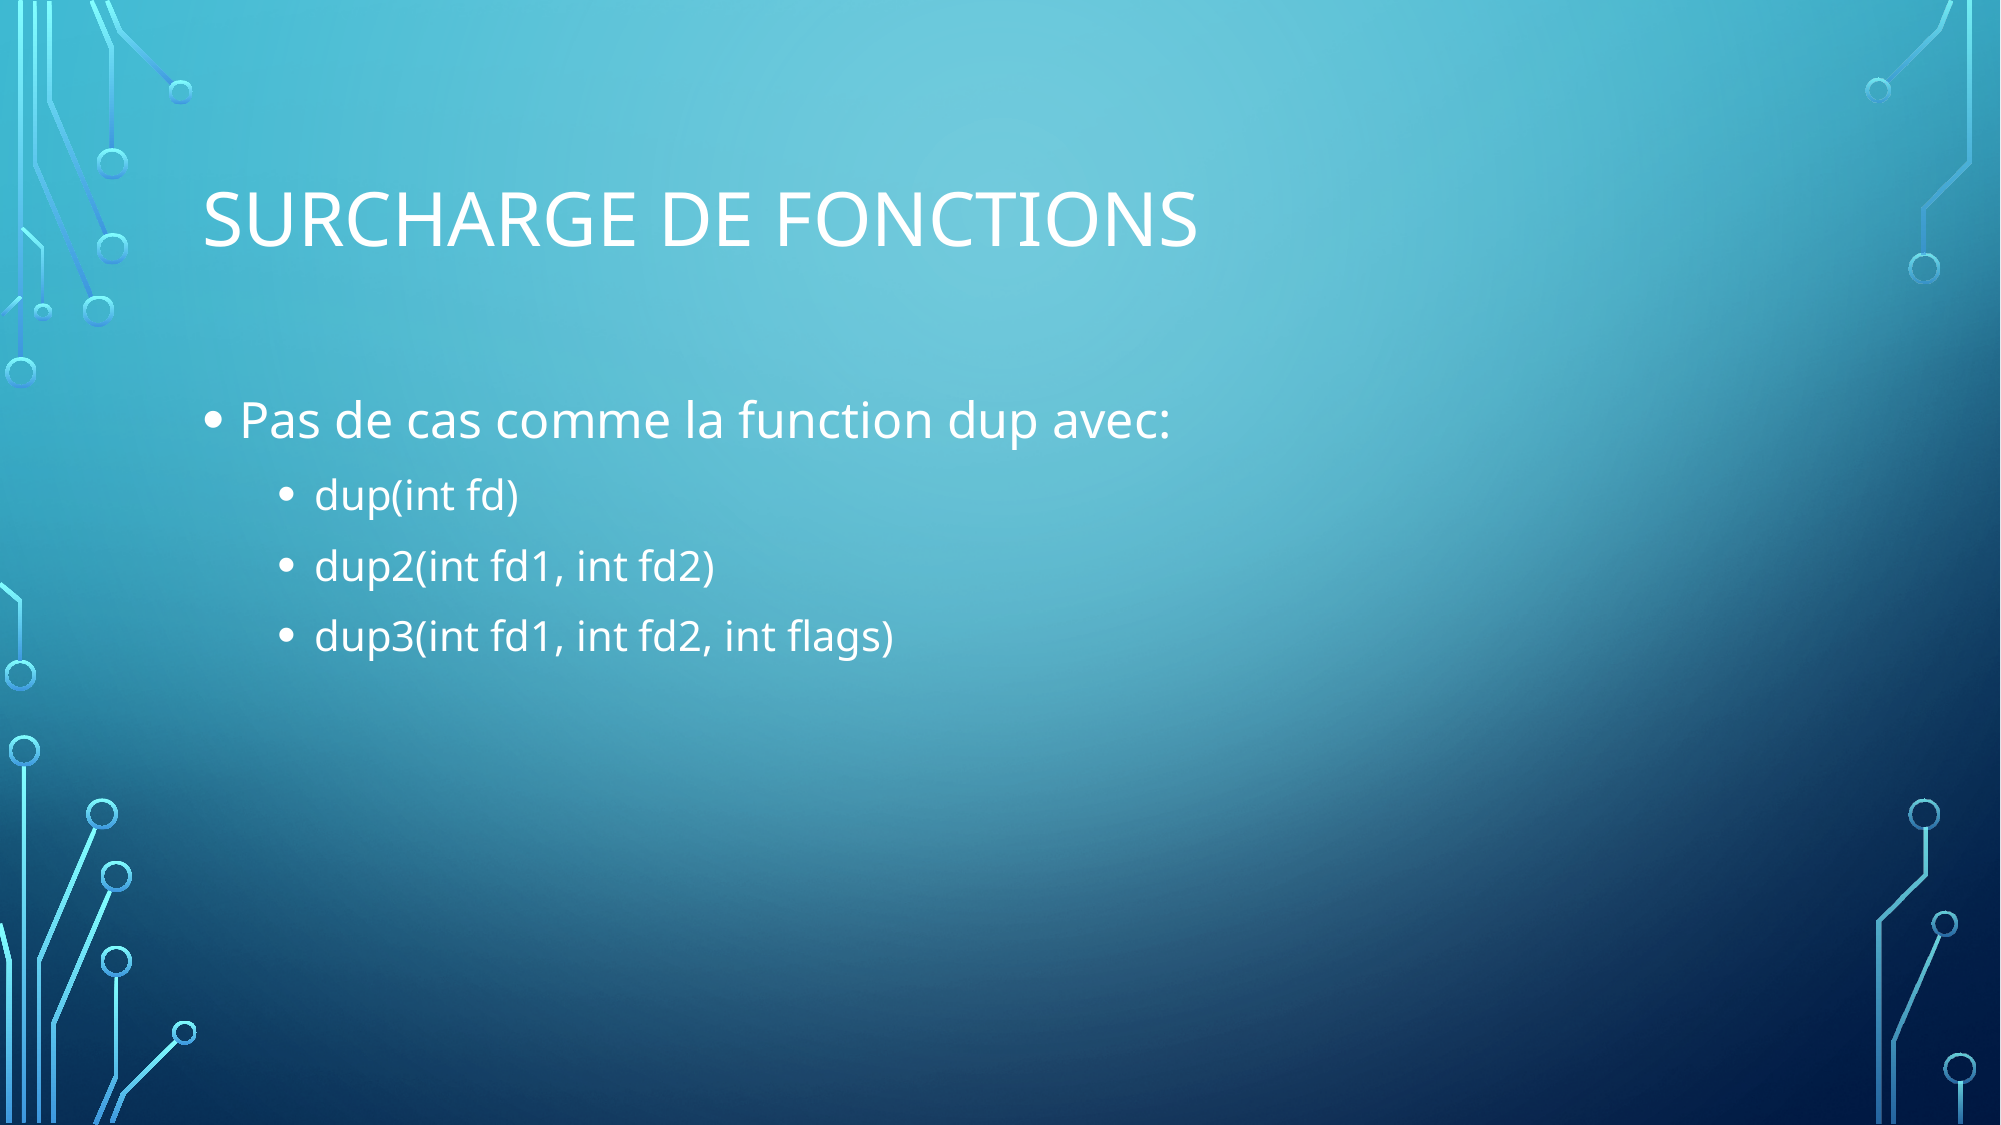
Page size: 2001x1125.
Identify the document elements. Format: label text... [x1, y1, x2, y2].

list Pas de cas comme la function dup avec: dup(int fd) dup2(int fd1, int fd2) dup3(int fd1, int fd2, int flags) [187, 369, 1813, 950]
title Surcharge de fonctions [187, 101, 1813, 344]
